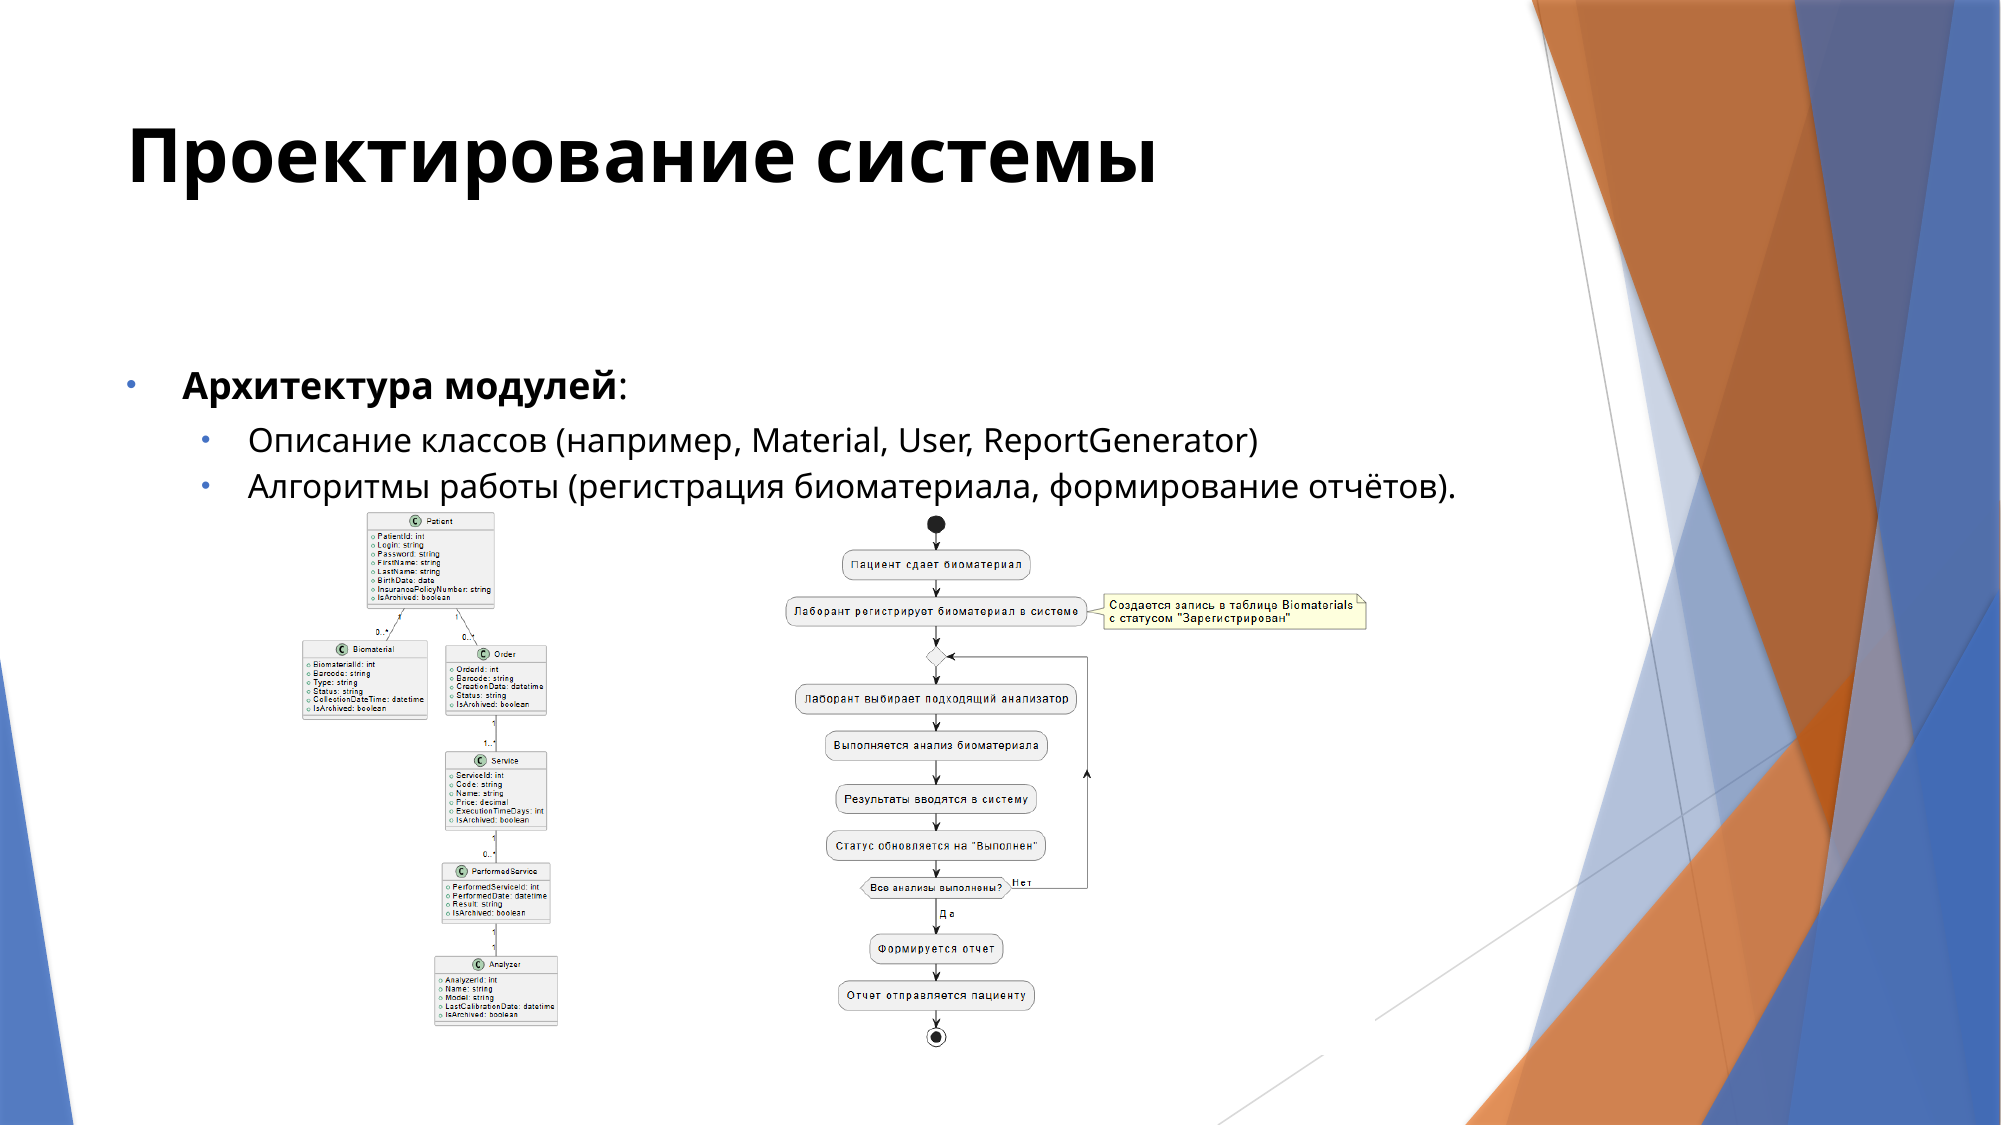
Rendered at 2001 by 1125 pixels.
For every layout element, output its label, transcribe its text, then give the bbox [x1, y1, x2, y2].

picture [300, 509, 626, 1030]
picture [780, 509, 1376, 1056]
list Архитектура модулей: Описание классов (например, Material, User, ReportGenerator) Алгоритмы работы (регистрация биоматериала, формирование отчётов). [111, 354, 1522, 992]
title Проектирование системы [111, 99, 1522, 317]
